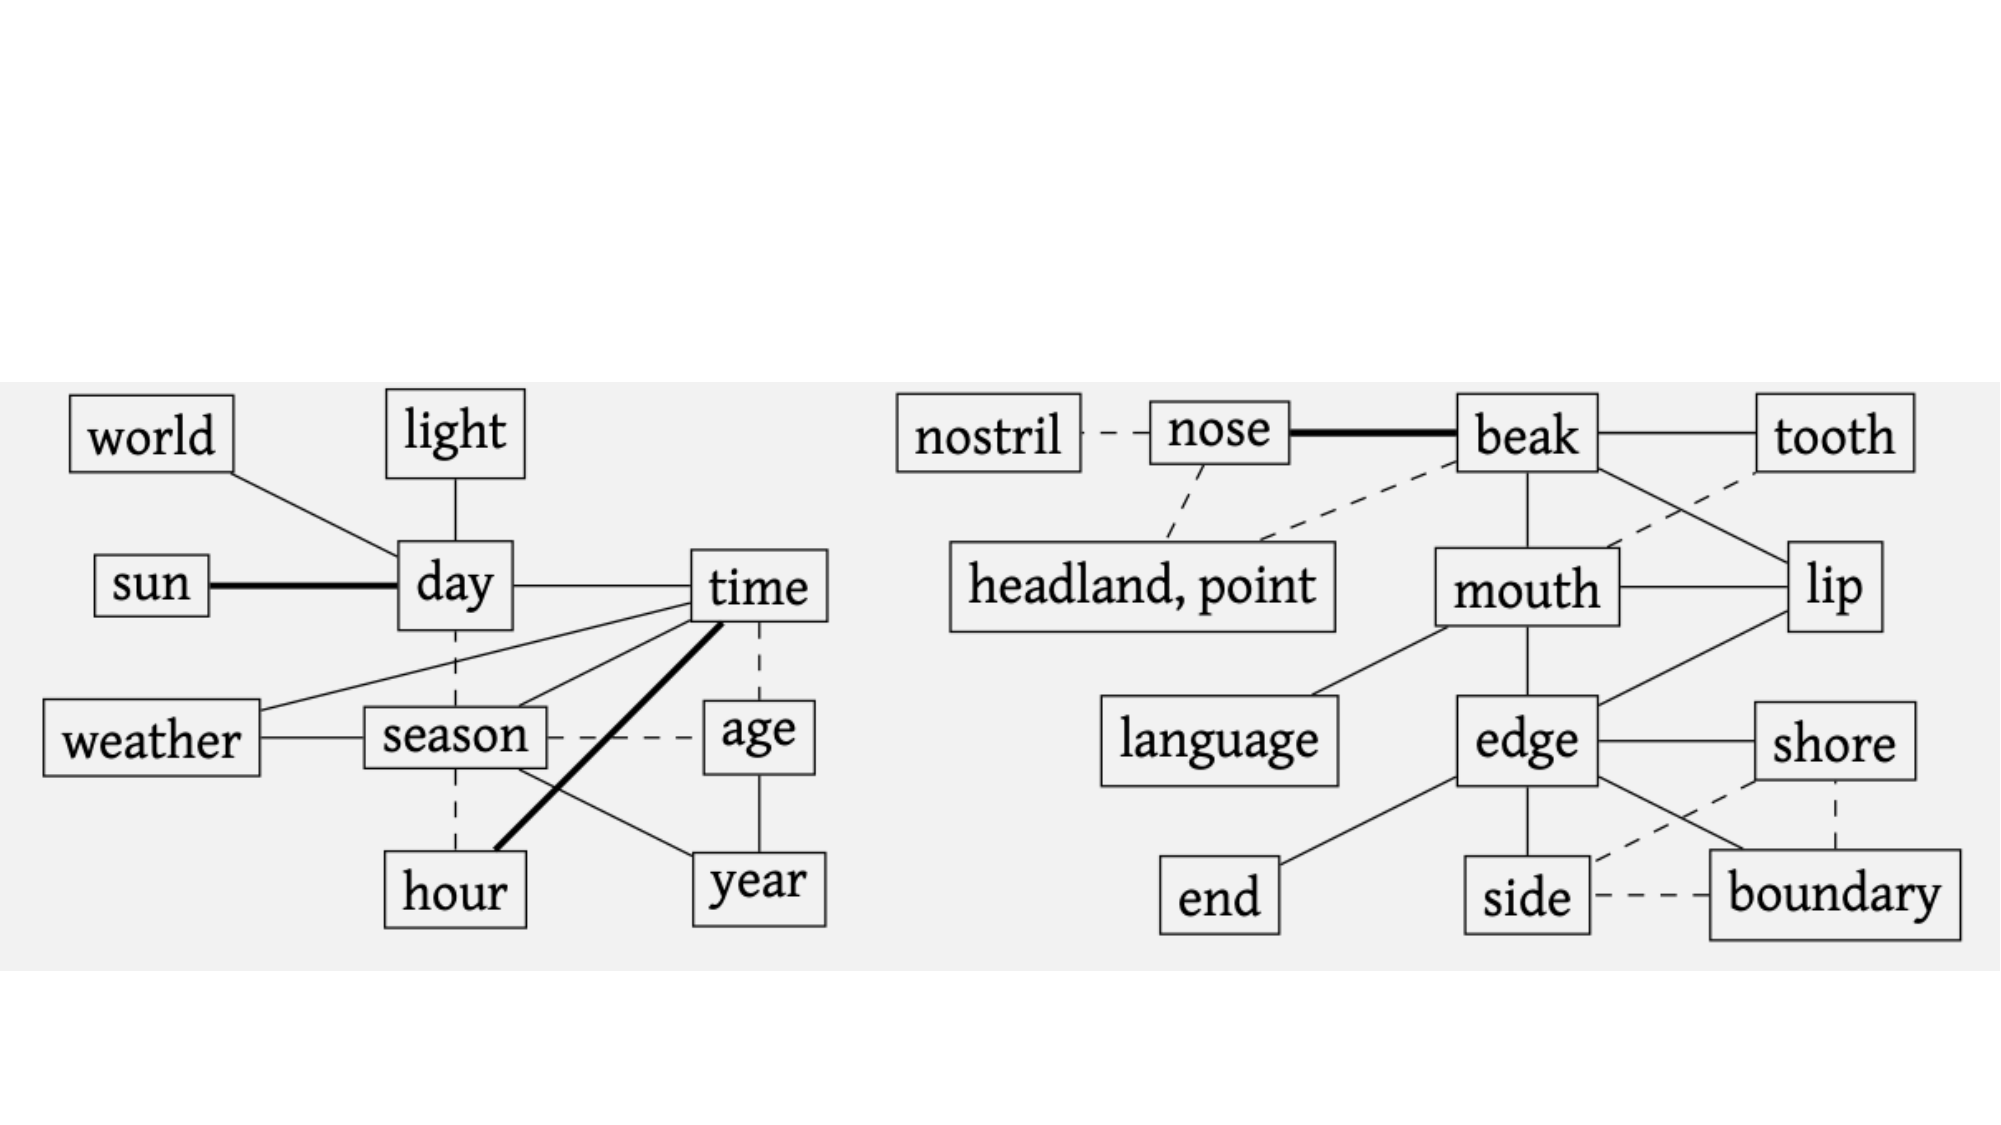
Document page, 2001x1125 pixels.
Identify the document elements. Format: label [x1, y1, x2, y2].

picture [884, 382, 2000, 971]
list [0, 382, 884, 971]
